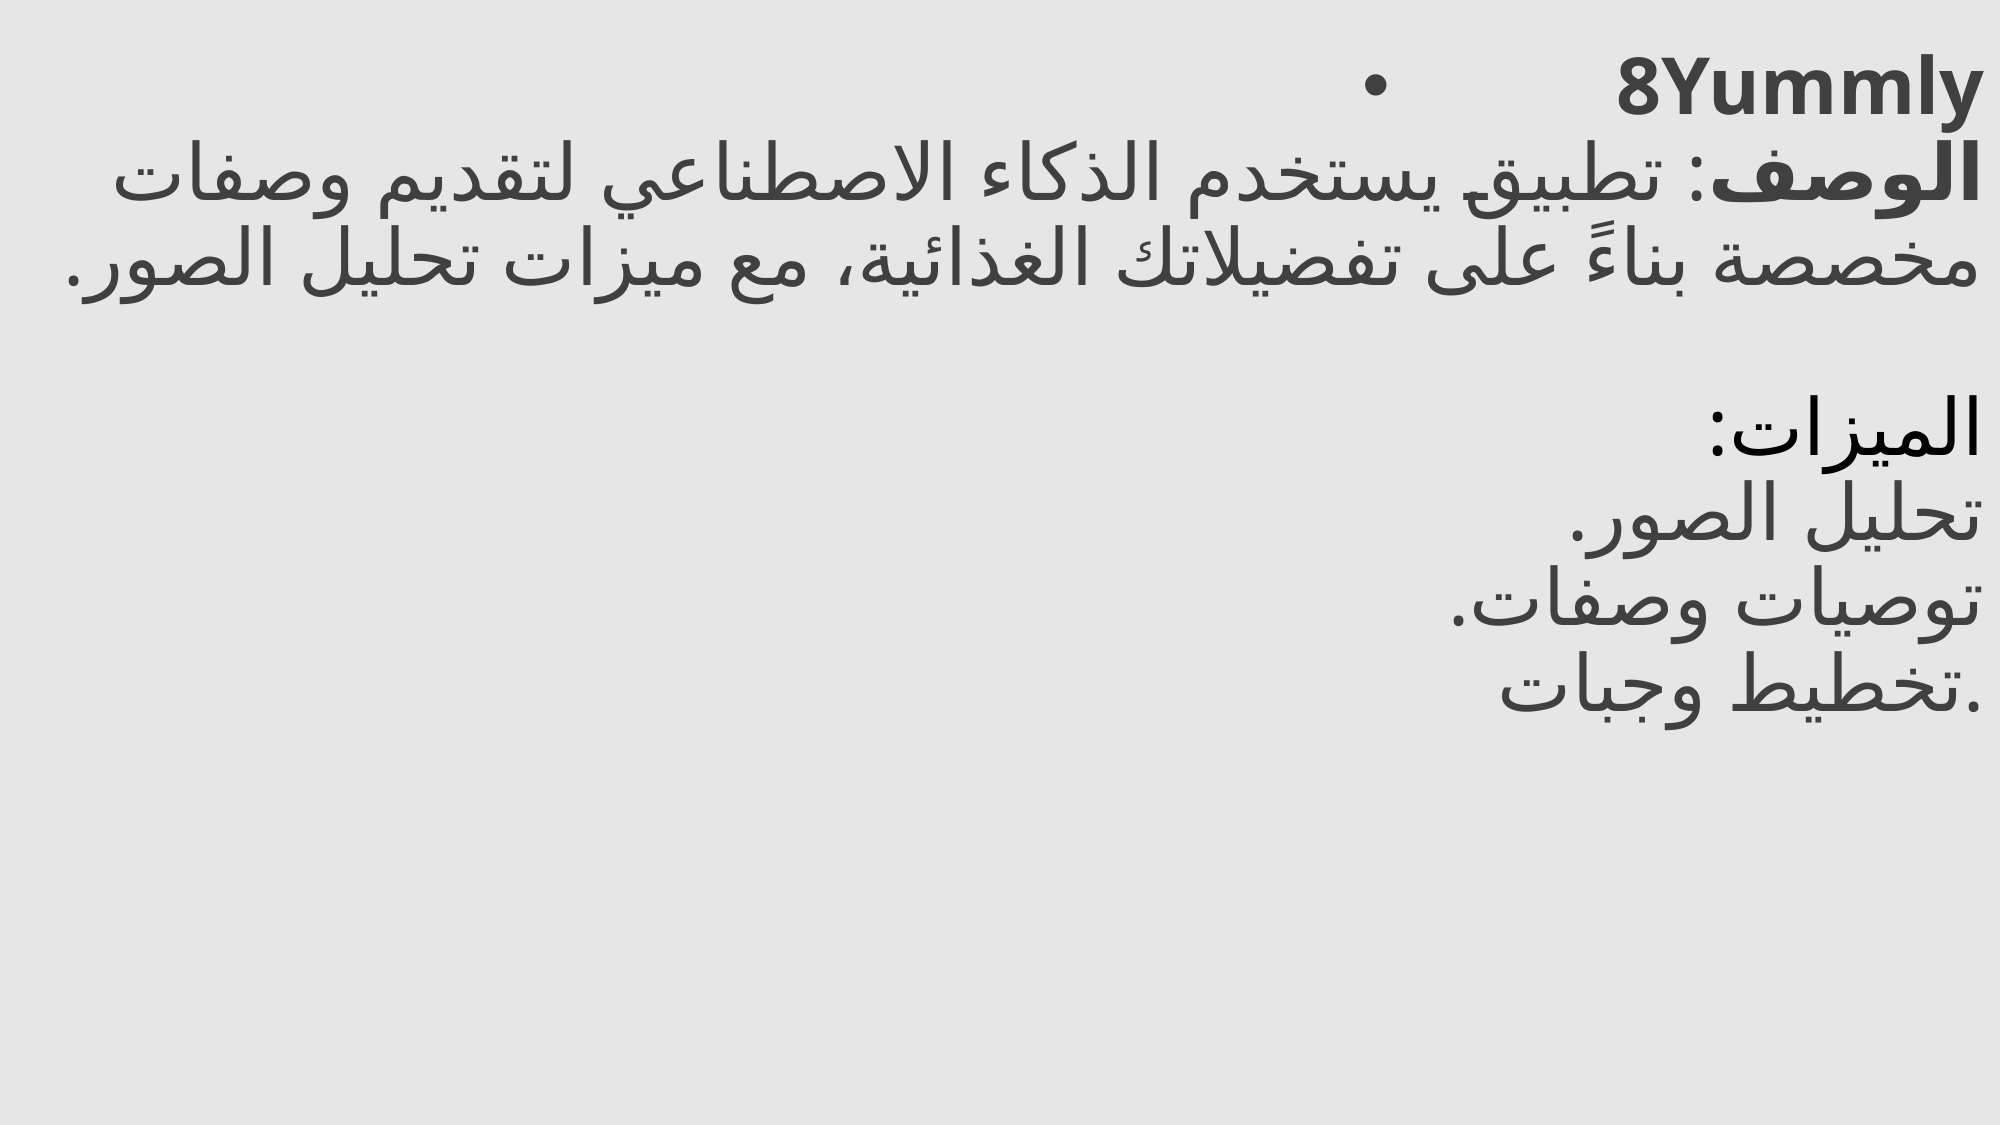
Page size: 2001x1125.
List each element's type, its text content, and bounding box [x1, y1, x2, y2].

title 8Yummly الوصف: تطبيق يستخدم الذكاء الاصطناعي لتقديم وصفات مخصصة بناءً على تفضيلاتك الغذائية، مع ميزات تحليل الصور. الميزات: تحليل الصور. توصيات وصفات. تخطيط وجبات. [0, 0, 2000, 1125]
